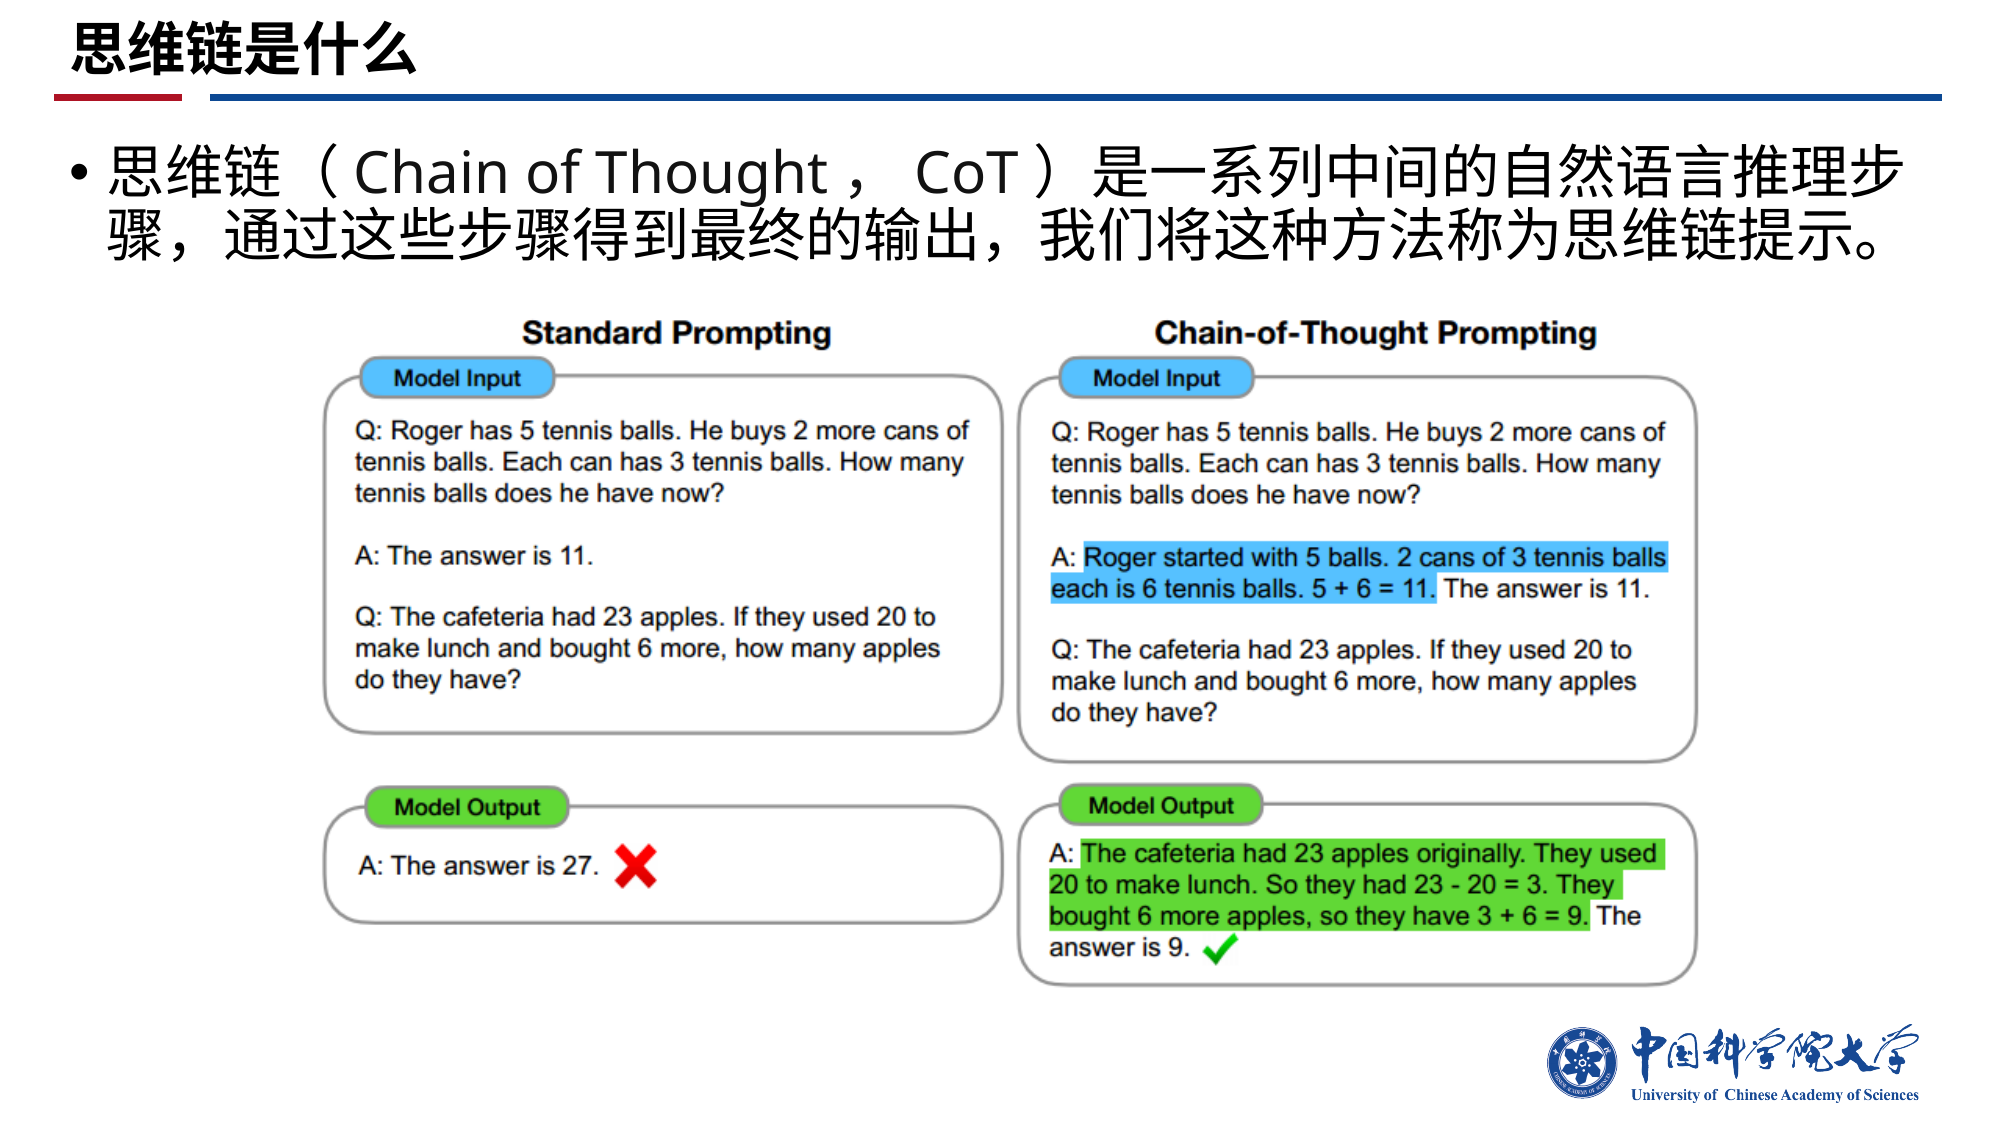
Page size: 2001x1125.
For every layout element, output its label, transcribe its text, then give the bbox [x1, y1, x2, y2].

picture [1547, 1051, 1919, 1103]
list 思维链（Chain of Thought，CoT）是一系列中间的自然语言推理步骤，通过这些步骤得到最终的输出，我们将这种方法称为思维链提示。 [54, 136, 1942, 1051]
title 思维链是什么 [54, 0, 1942, 90]
picture [274, 283, 1750, 1008]
